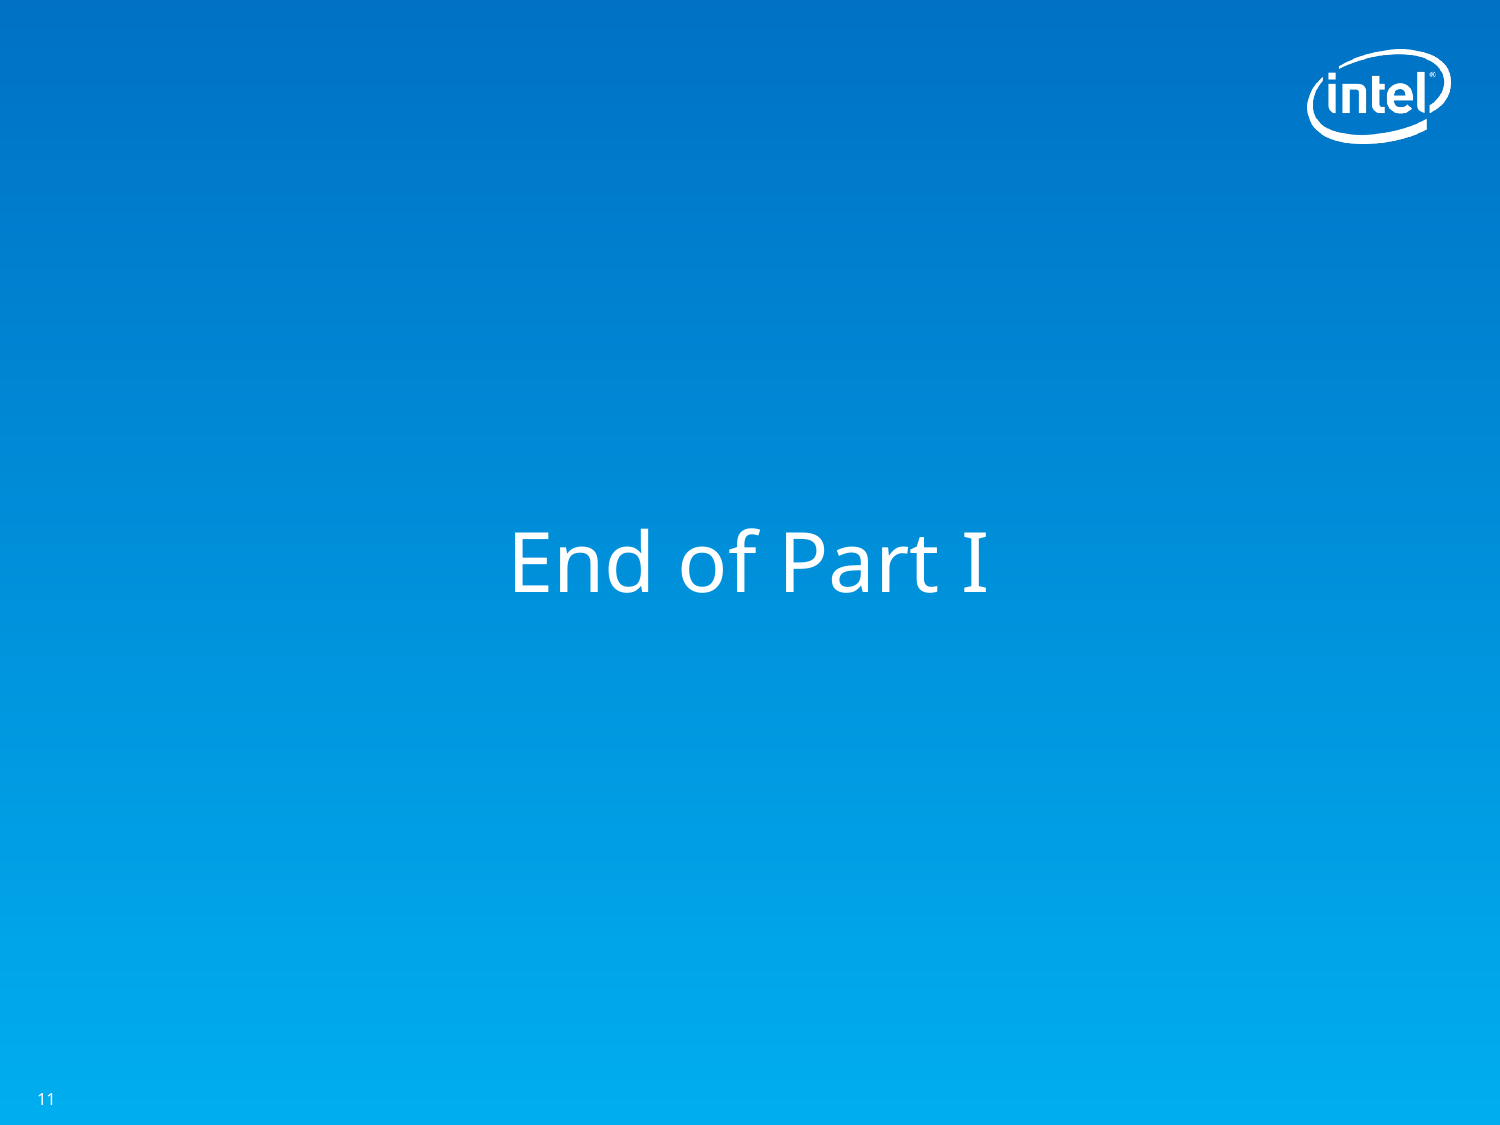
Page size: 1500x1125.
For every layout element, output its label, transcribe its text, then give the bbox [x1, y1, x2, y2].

slide_number 11 [12, 1074, 81, 1125]
picture [1307, 49, 1451, 144]
title End of Part I [217, 447, 1281, 672]
